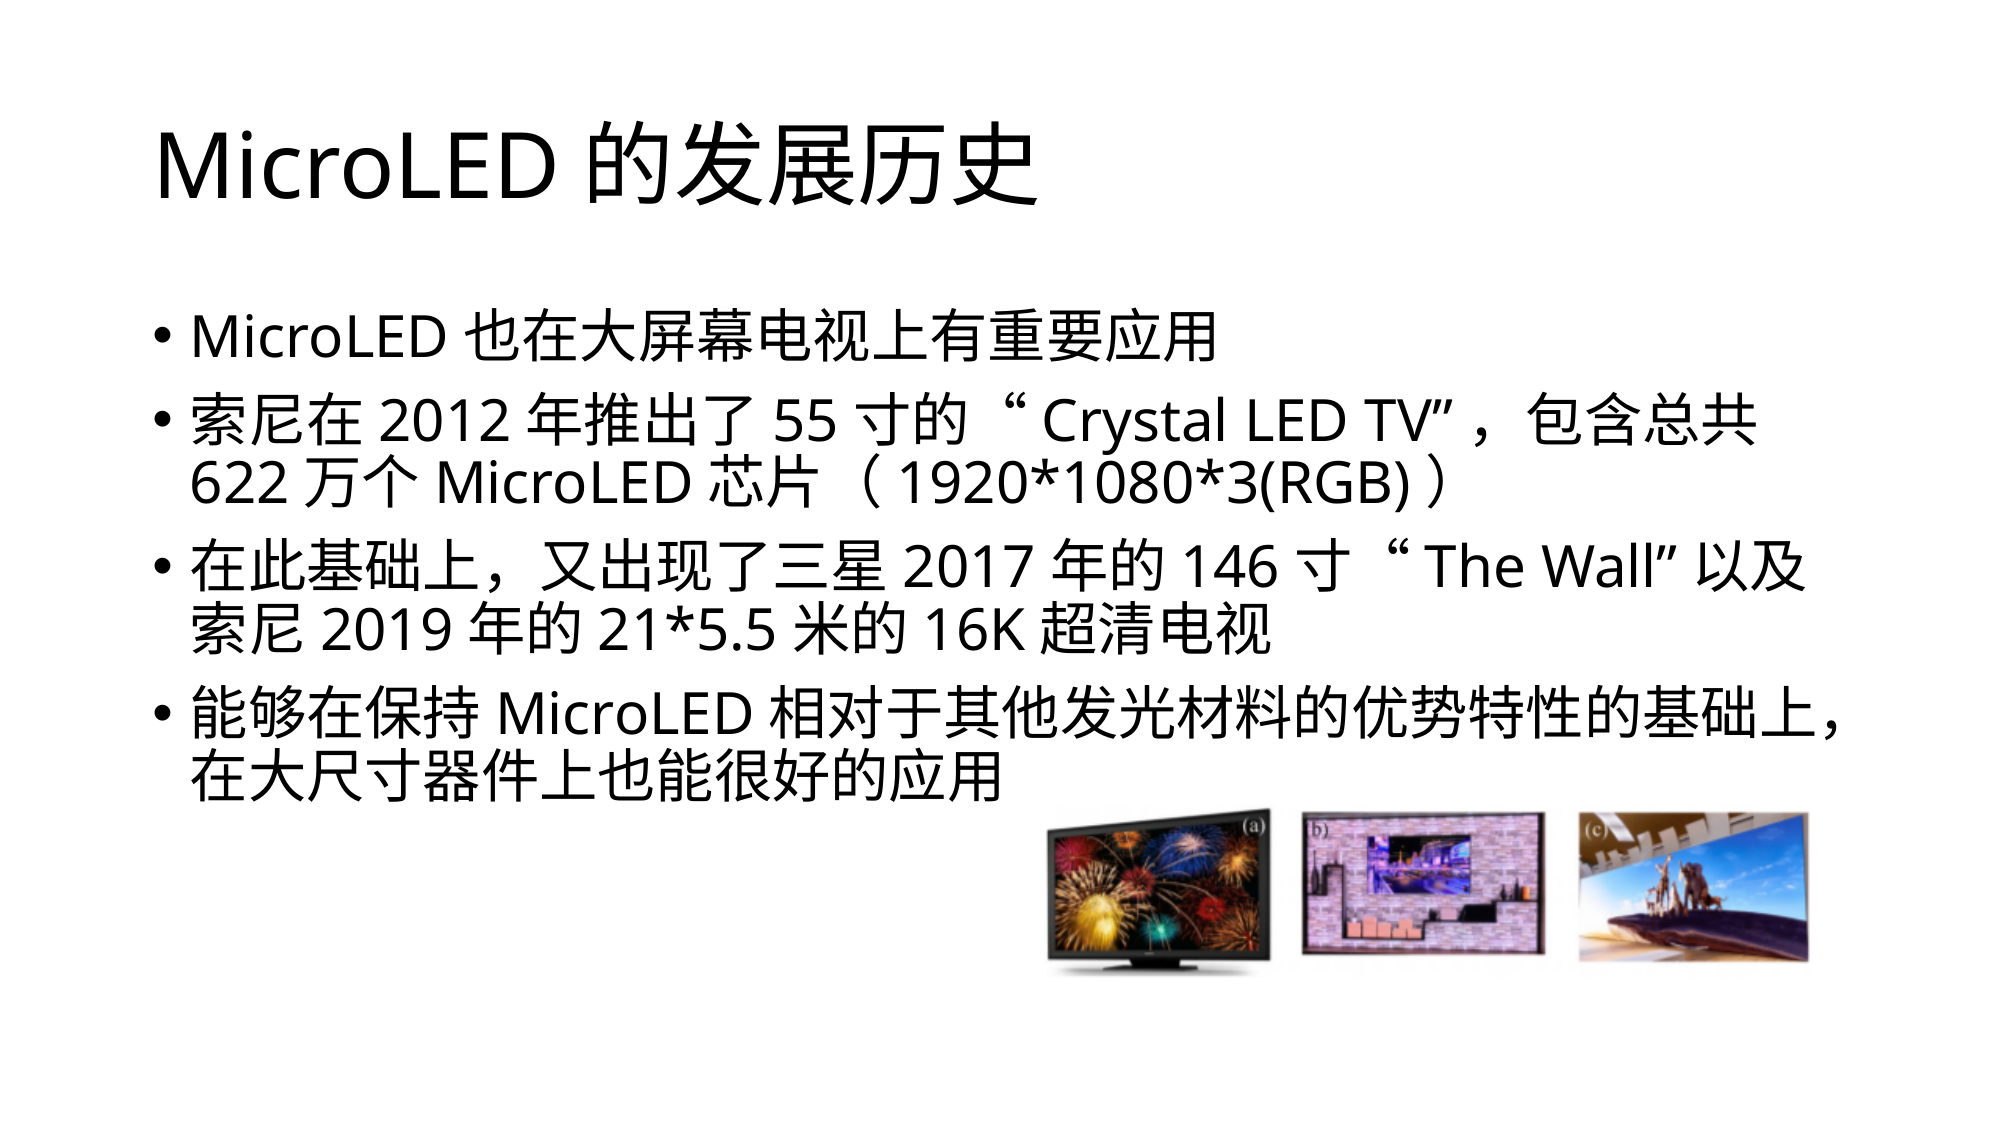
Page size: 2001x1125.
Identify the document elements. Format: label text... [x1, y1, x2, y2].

picture [1023, 788, 1824, 984]
list MicroLED也在大屏幕电视上有重要应用 索尼在2012年推出了55寸的“Crystal LED TV”，包含总共622万个MicroLED芯片（1920*1080*3(RGB)） 在此基础上，又出现了三星2017年的146寸“The Wall”以及索尼2019年的21*5.5米的16K超清电视 能够在保持MicroLED相对于其他发光材料的优势特性的基础上，在大尺寸器件上也能很好的应用 [137, 299, 1863, 1014]
title MicroLED的发展历史 [137, 59, 1863, 278]
